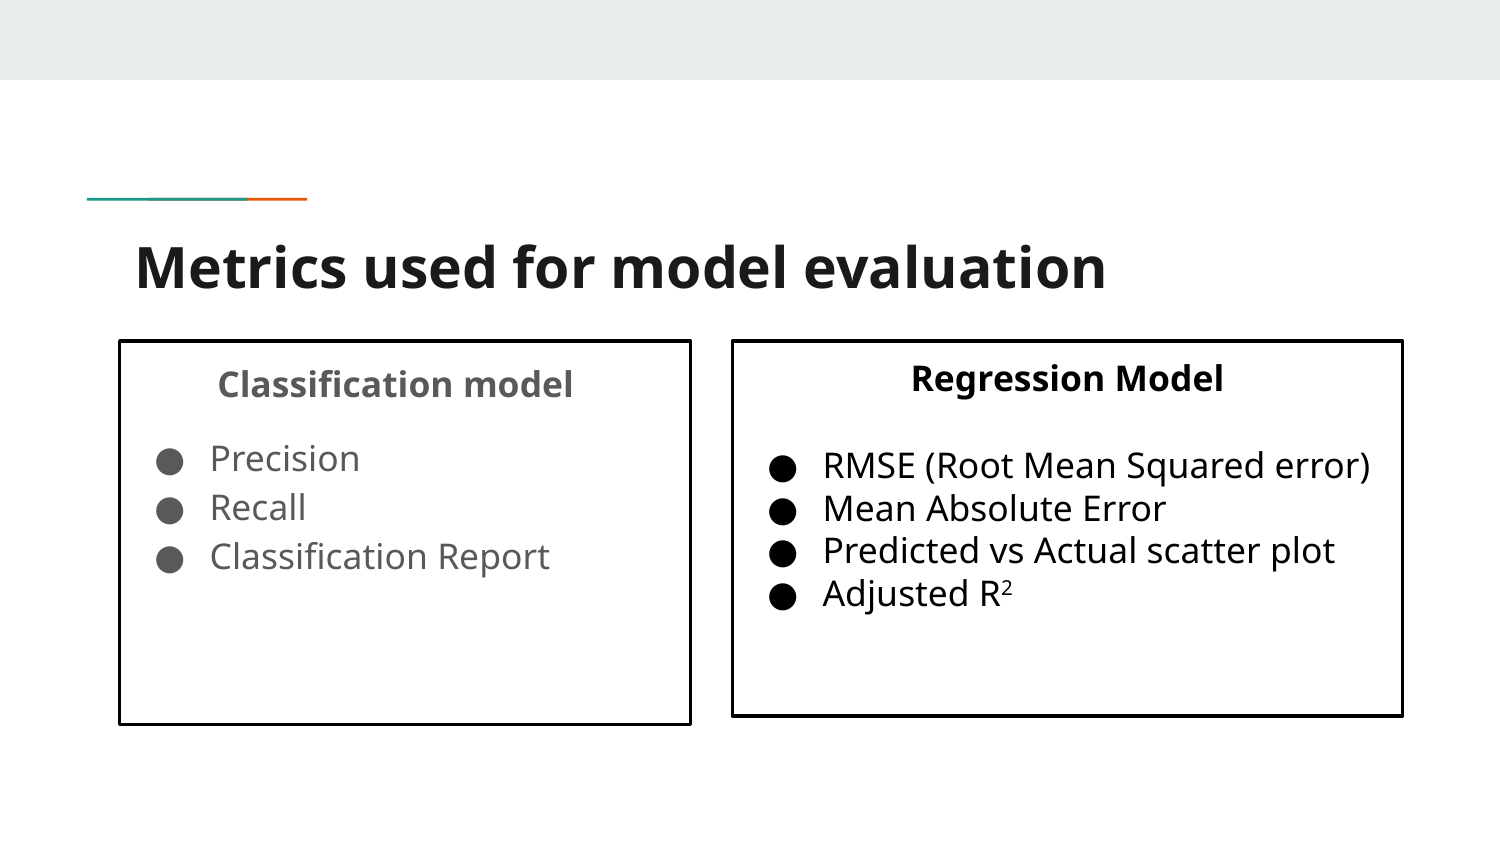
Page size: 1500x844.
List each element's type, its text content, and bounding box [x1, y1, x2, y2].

text_box Regression Model RMSE (Root Mean Squared error) Mean Absolute Error Predicted vs Actual scatter plot Adjusted R2 [732, 340, 1403, 717]
title Metrics used for model evaluation [119, 216, 1381, 305]
list Classification model Precision Recall Classification Report [119, 341, 691, 725]
